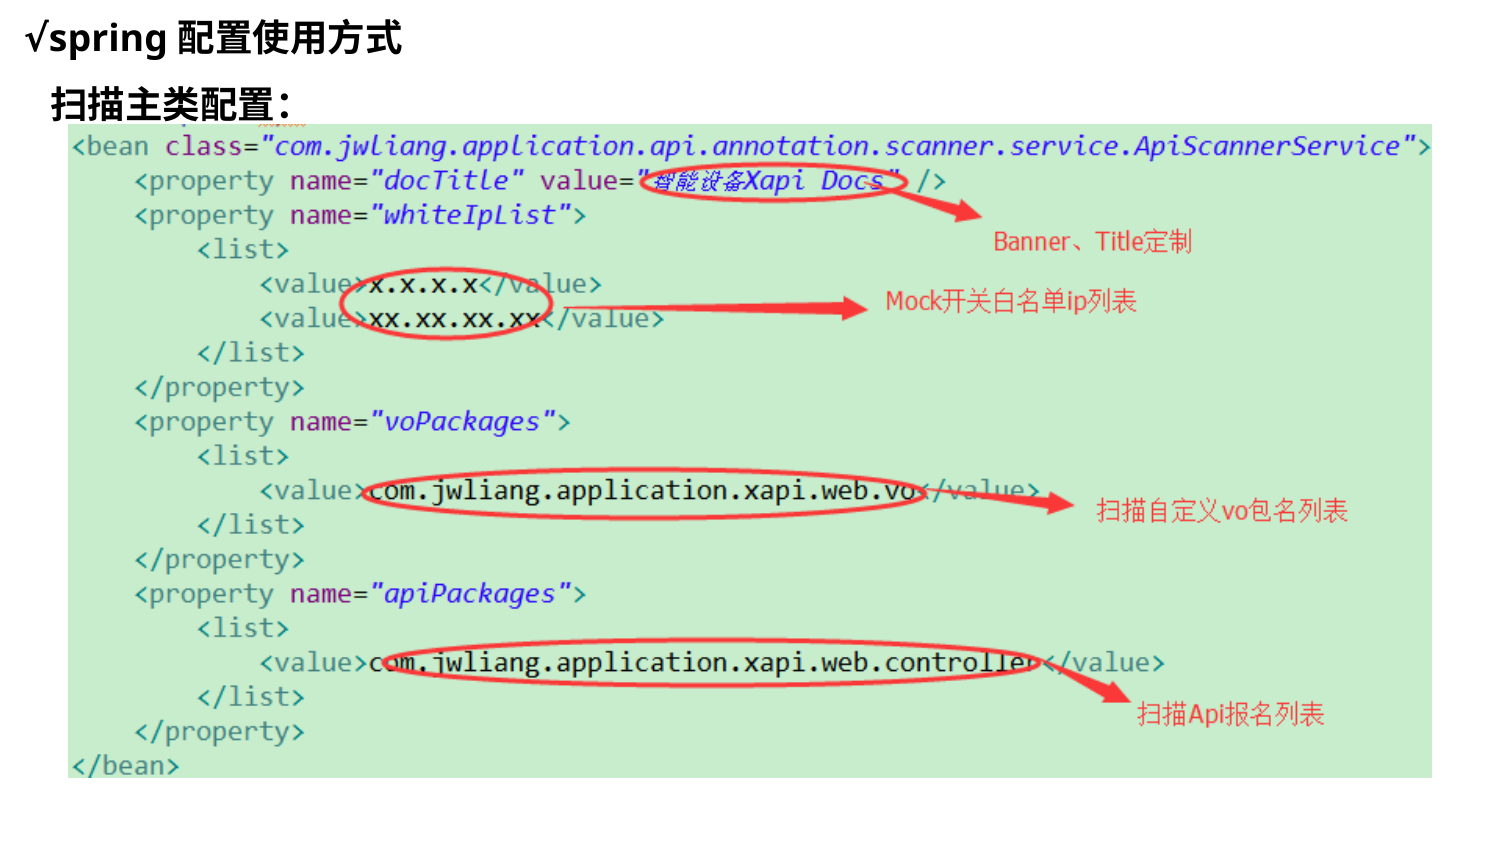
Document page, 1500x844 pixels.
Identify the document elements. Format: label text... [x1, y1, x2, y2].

text_box √spring配置使用方式 扫描主类配置： [9, 0, 1476, 134]
picture [68, 124, 1432, 779]
